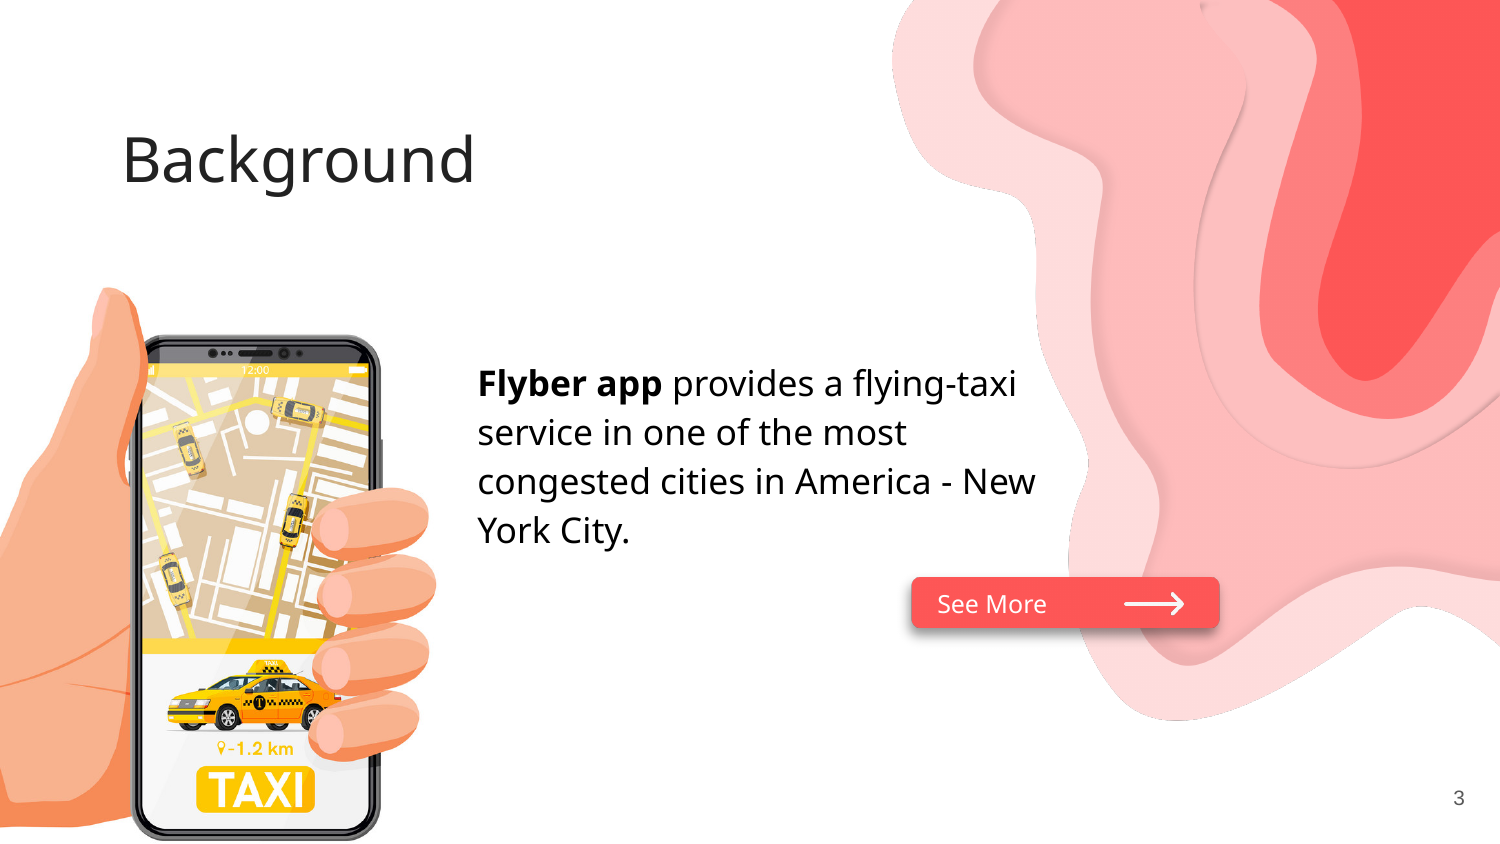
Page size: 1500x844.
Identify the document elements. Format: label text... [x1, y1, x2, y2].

list Flyber app provides a flying-taxi service in one of the most congested cities in America - New York City. [462, 340, 887, 589]
picture [892, 0, 1500, 721]
slide_number ‹#› [1389, 764, 1480, 830]
picture [0, 282, 446, 844]
text_box Background [121, 72, 887, 195]
